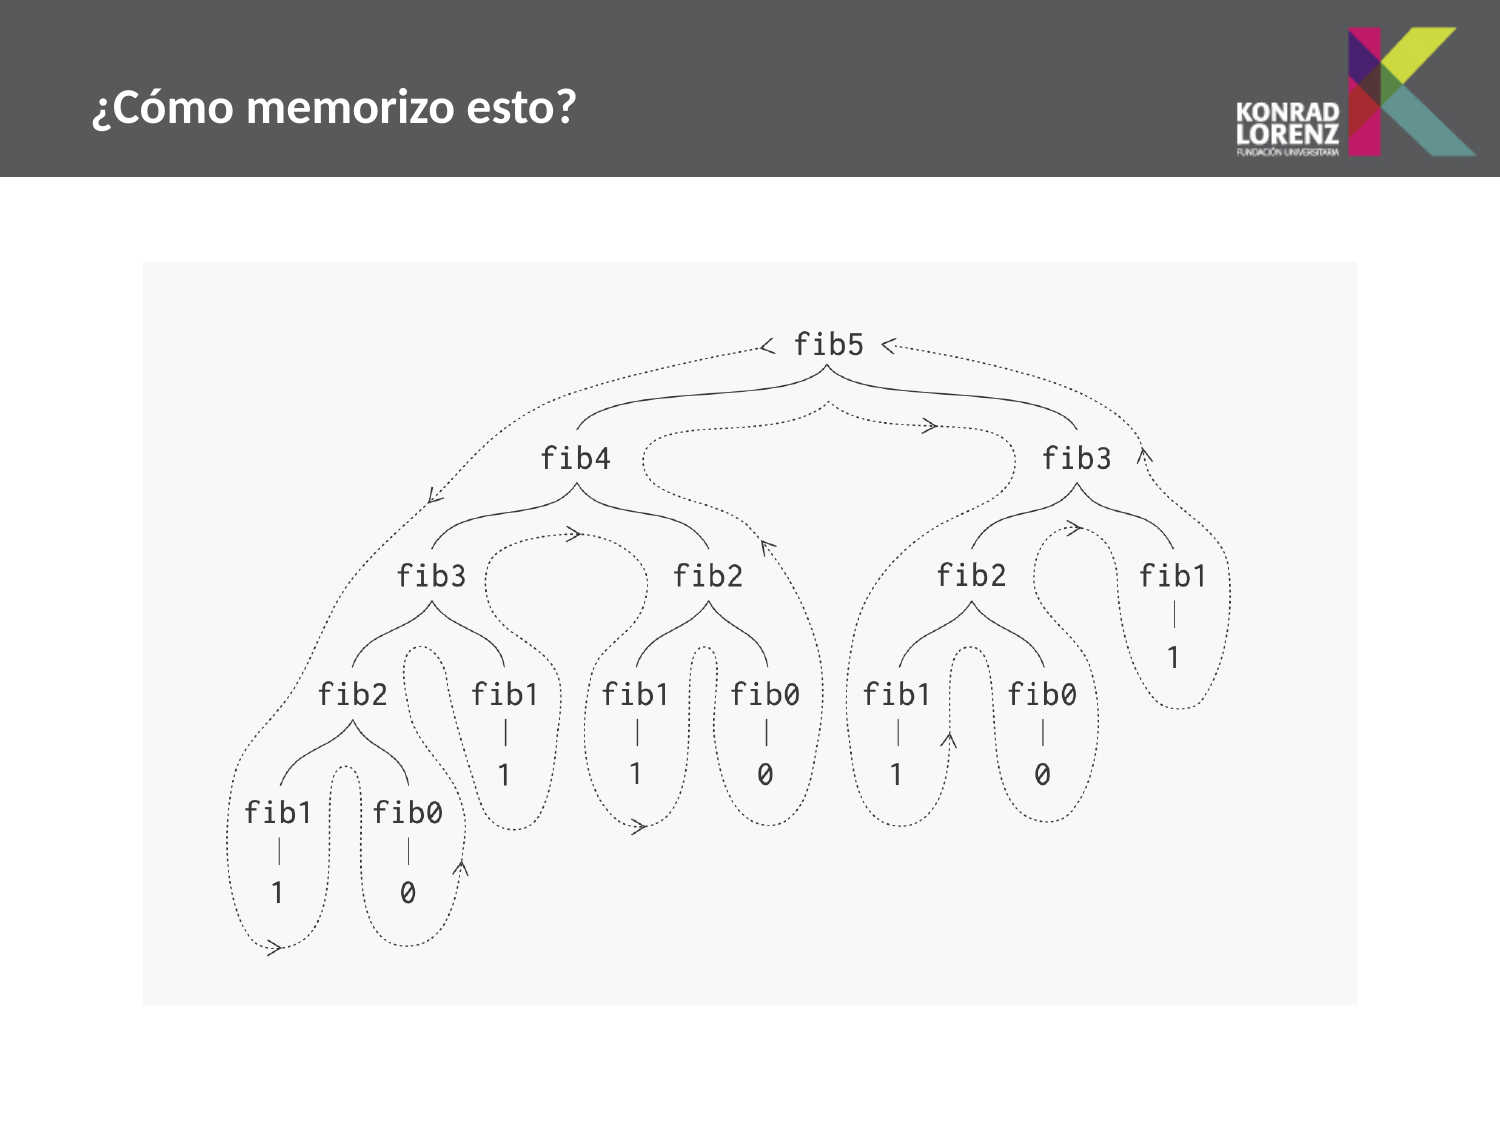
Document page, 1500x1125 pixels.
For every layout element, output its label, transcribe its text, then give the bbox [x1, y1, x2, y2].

picture [0, 0, 1500, 177]
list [143, 262, 1357, 1006]
title ¿Cómo memorizo esto? [75, 45, 1425, 163]
